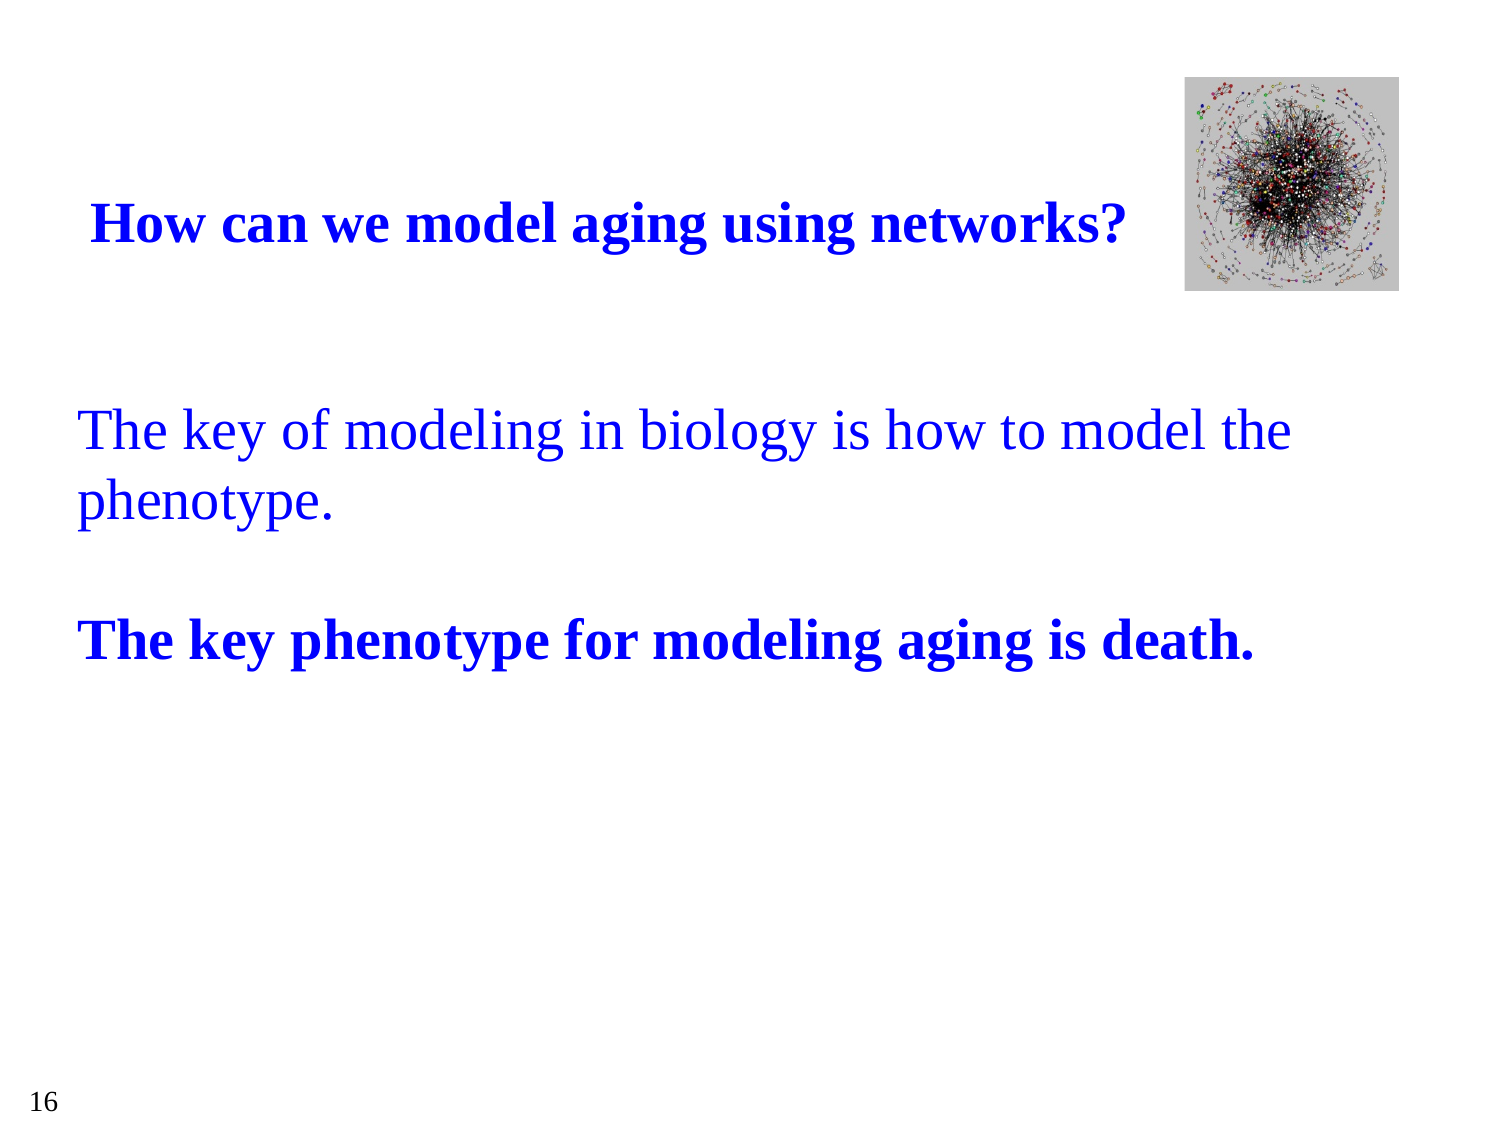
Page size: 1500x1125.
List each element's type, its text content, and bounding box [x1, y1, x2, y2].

text_box How can we model aging using networks? [74, 62, 1361, 375]
picture [1184, 77, 1400, 295]
title The key of modeling in biology is how to model the phenotype. The key phenotype for modeling aging is death. [62, 387, 1463, 676]
